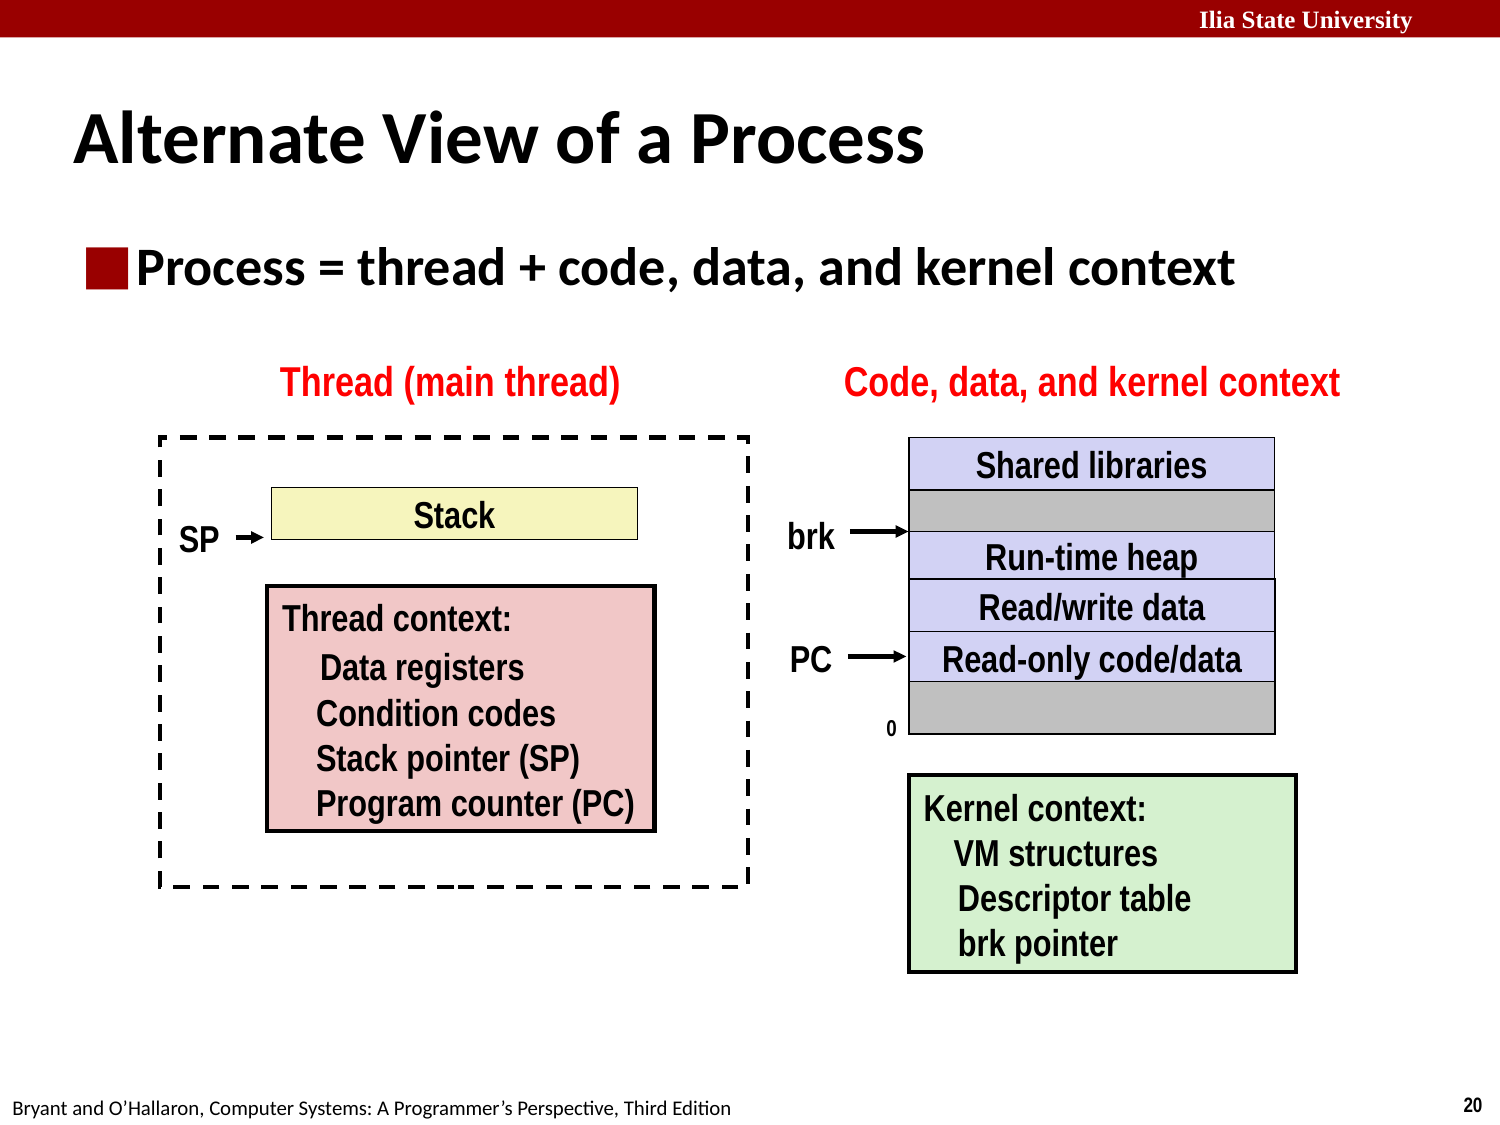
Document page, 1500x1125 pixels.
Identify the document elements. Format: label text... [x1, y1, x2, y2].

text_box PC [774, 627, 848, 687]
text_box [160, 437, 748, 888]
text_box [908, 681, 1275, 735]
text_box 0 [871, 706, 913, 749]
text_box Code, data, and kernel context [818, 347, 1358, 413]
text_box Read/write data [908, 578, 1275, 631]
text_box Shared libraries [908, 437, 1275, 489]
text_box Read-only code/data [908, 631, 1275, 681]
list Process = thread + code, data, and kernel context [65, 223, 1361, 1040]
title Alternate View of a Process [58, 71, 1304, 197]
text_box Kernel context: VM structures Descriptor table brk pointer [908, 775, 1297, 973]
text_box [908, 489, 1275, 531]
text_box brk [771, 504, 851, 565]
text_box Thread (main thread) [263, 347, 638, 413]
text_box Run-time heap [908, 531, 1275, 578]
